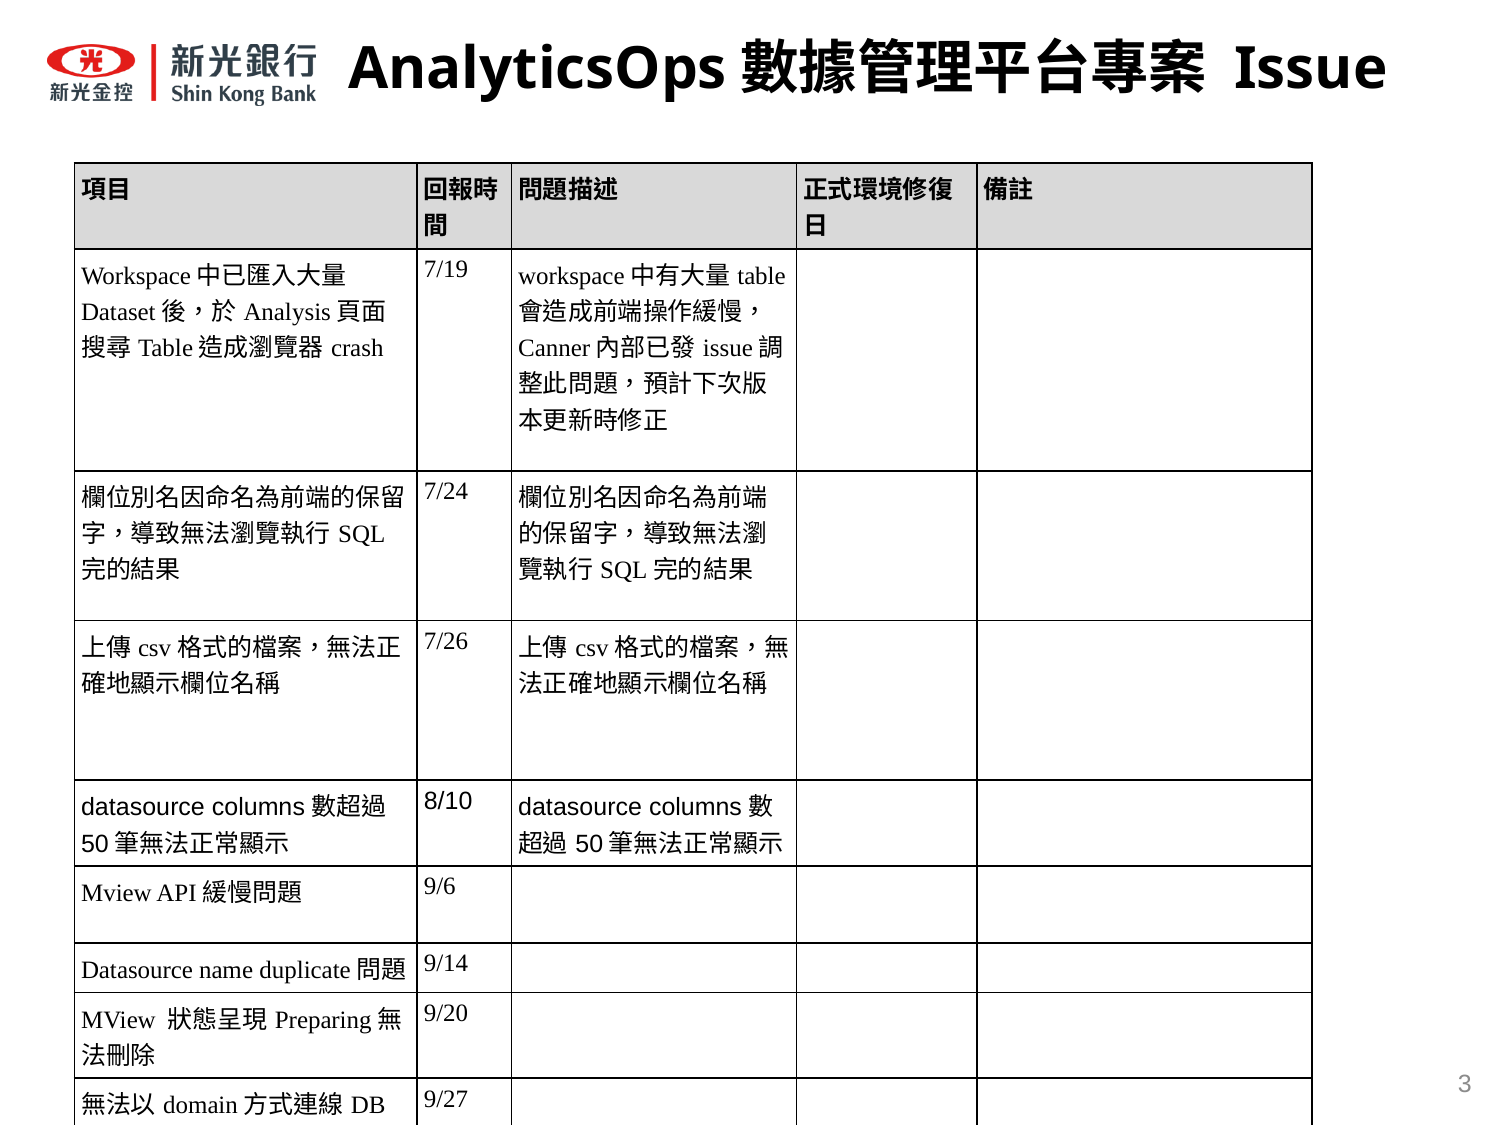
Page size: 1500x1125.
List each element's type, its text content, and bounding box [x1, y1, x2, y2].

table_cell [797, 867, 976, 942]
table_header 回報時間 [418, 164, 511, 248]
table_cell 7/26 [418, 621, 511, 779]
table_cell 欄位別名因命名為前端的保留字，導致無法瀏覽執行SQL完的結果 [75, 472, 416, 620]
table_cell [978, 250, 1311, 470]
table_cell Workspace中已匯入大量Dataset後，於Analysis頁面搜尋Table造成瀏覽器crash [75, 250, 416, 470]
table_cell 7/19 [418, 250, 511, 470]
table_cell 8/10 [418, 781, 511, 865]
table_cell [797, 472, 976, 620]
table_header 備註 [978, 164, 1311, 248]
table_cell 7/24 [418, 472, 511, 620]
table_cell [797, 250, 976, 470]
table_cell [797, 621, 976, 779]
table_cell [978, 993, 1311, 1077]
title AnalyticsOps數據管理平台專案 Issue [333, 23, 1477, 128]
table_cell [978, 944, 1311, 992]
table_cell datasource columns數超過50筆無法正常顯示 [512, 781, 796, 865]
table_cell [512, 1079, 796, 1125]
table_cell 欄位別名因命名為前端的保留字，導致無法瀏覽執行SQL完的結果 [512, 472, 796, 620]
table_cell 9/27 [418, 1079, 511, 1125]
table_cell 無法以domain方式連線DB [75, 1079, 416, 1125]
table_cell [978, 867, 1311, 942]
table_cell [512, 993, 796, 1077]
table_cell [978, 781, 1311, 865]
table_cell [512, 944, 796, 992]
slide_number 3 [1149, 1052, 1487, 1113]
table_header 正式環境修復日 [797, 164, 976, 248]
table_cell datasource columns數超過50筆無法正常顯示 [75, 781, 416, 865]
table_cell 上傳csv格式的檔案，無法正確地顯示欄位名稱 [512, 621, 796, 779]
table_cell [978, 621, 1311, 779]
table_cell 9/14 [418, 944, 511, 992]
table_cell workspace中有大量table會造成前端操作緩慢，Canner內部已發issue調整此問題，預計下次版本更新時修正 [512, 250, 796, 470]
table_cell [978, 1079, 1311, 1125]
table_cell MView 狀態呈現Preparing無法刪除 [75, 993, 416, 1077]
table_cell [797, 1079, 976, 1125]
table_cell 上傳csv格式的檔案，無法正確地顯示欄位名稱 [75, 621, 416, 779]
table_header 項目 [75, 164, 416, 248]
table_cell 9/20 [418, 993, 511, 1077]
table_cell [797, 993, 976, 1077]
table_cell Datasource name duplicate問題 [75, 944, 416, 992]
table_cell [797, 781, 976, 865]
picture [47, 44, 316, 106]
table_cell [512, 867, 796, 942]
table_cell [797, 944, 976, 992]
table_header 問題描述 [512, 164, 796, 248]
table_cell 9/6 [418, 867, 511, 942]
table_cell [978, 472, 1311, 620]
table_cell Mview API緩慢問題 [75, 867, 416, 942]
